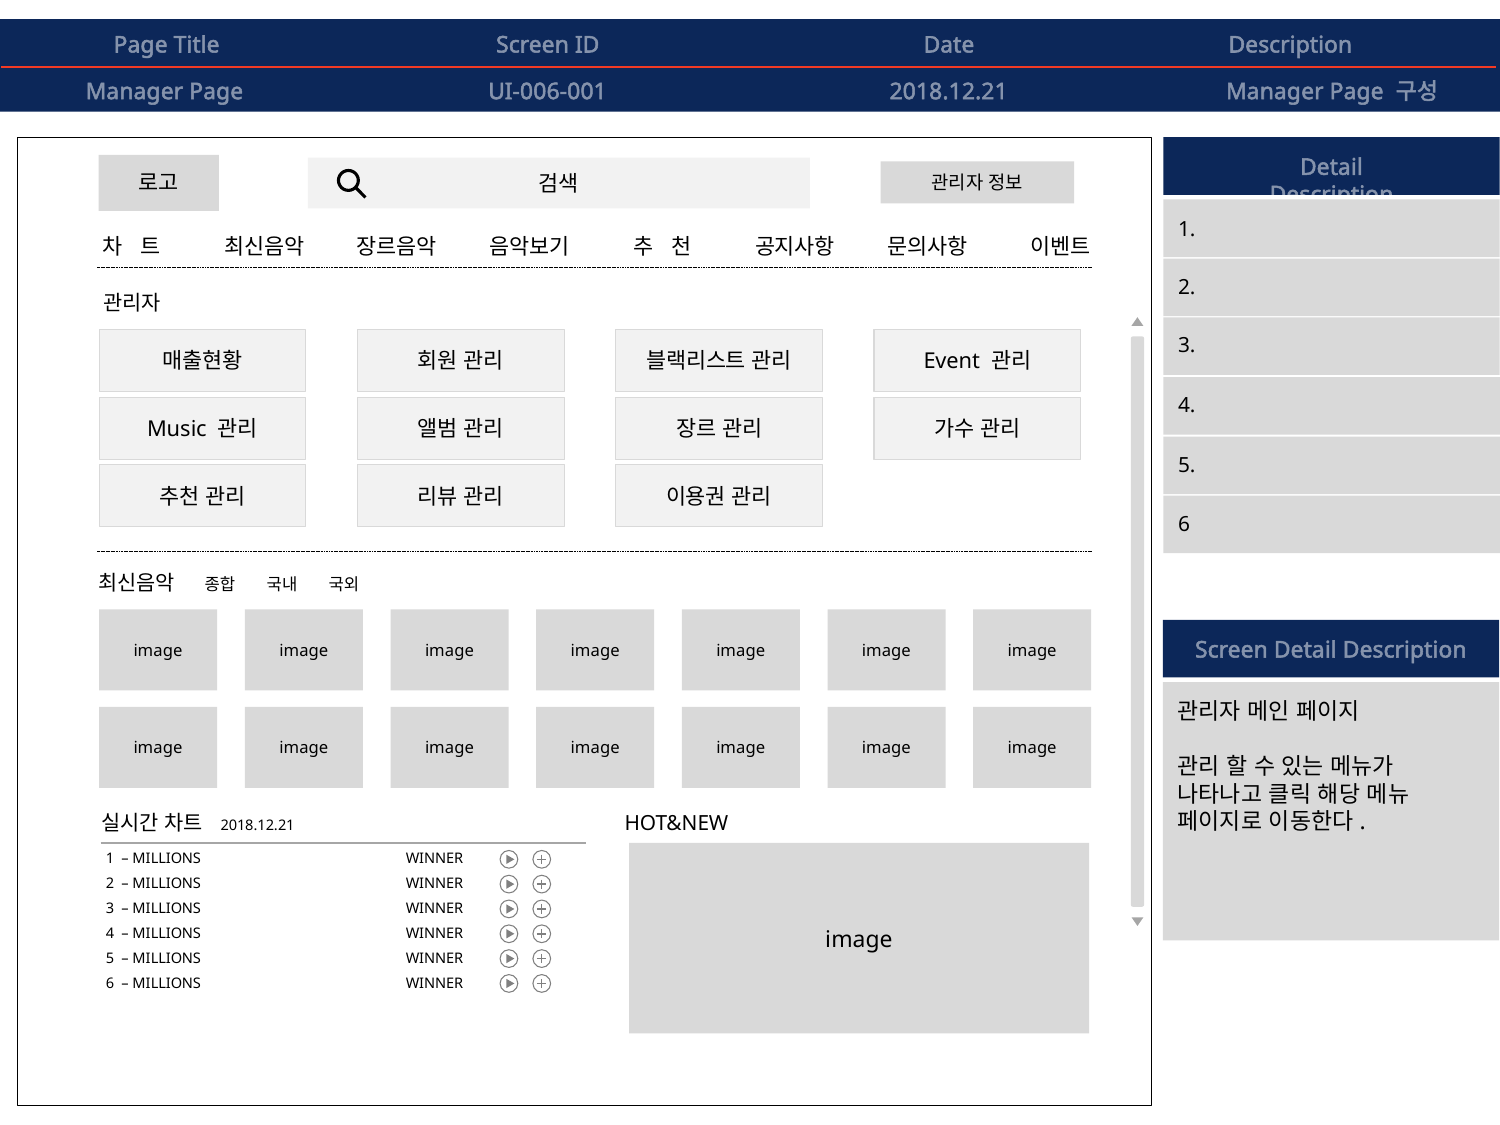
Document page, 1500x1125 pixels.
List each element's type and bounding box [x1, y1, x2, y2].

text_box [1163, 136, 1500, 196]
text_box [1162, 619, 1500, 678]
text_box [16, 135, 1500, 1108]
text_box [1163, 436, 1500, 554]
text_box [1161, 680, 1500, 943]
text_box [0, 17, 1500, 114]
